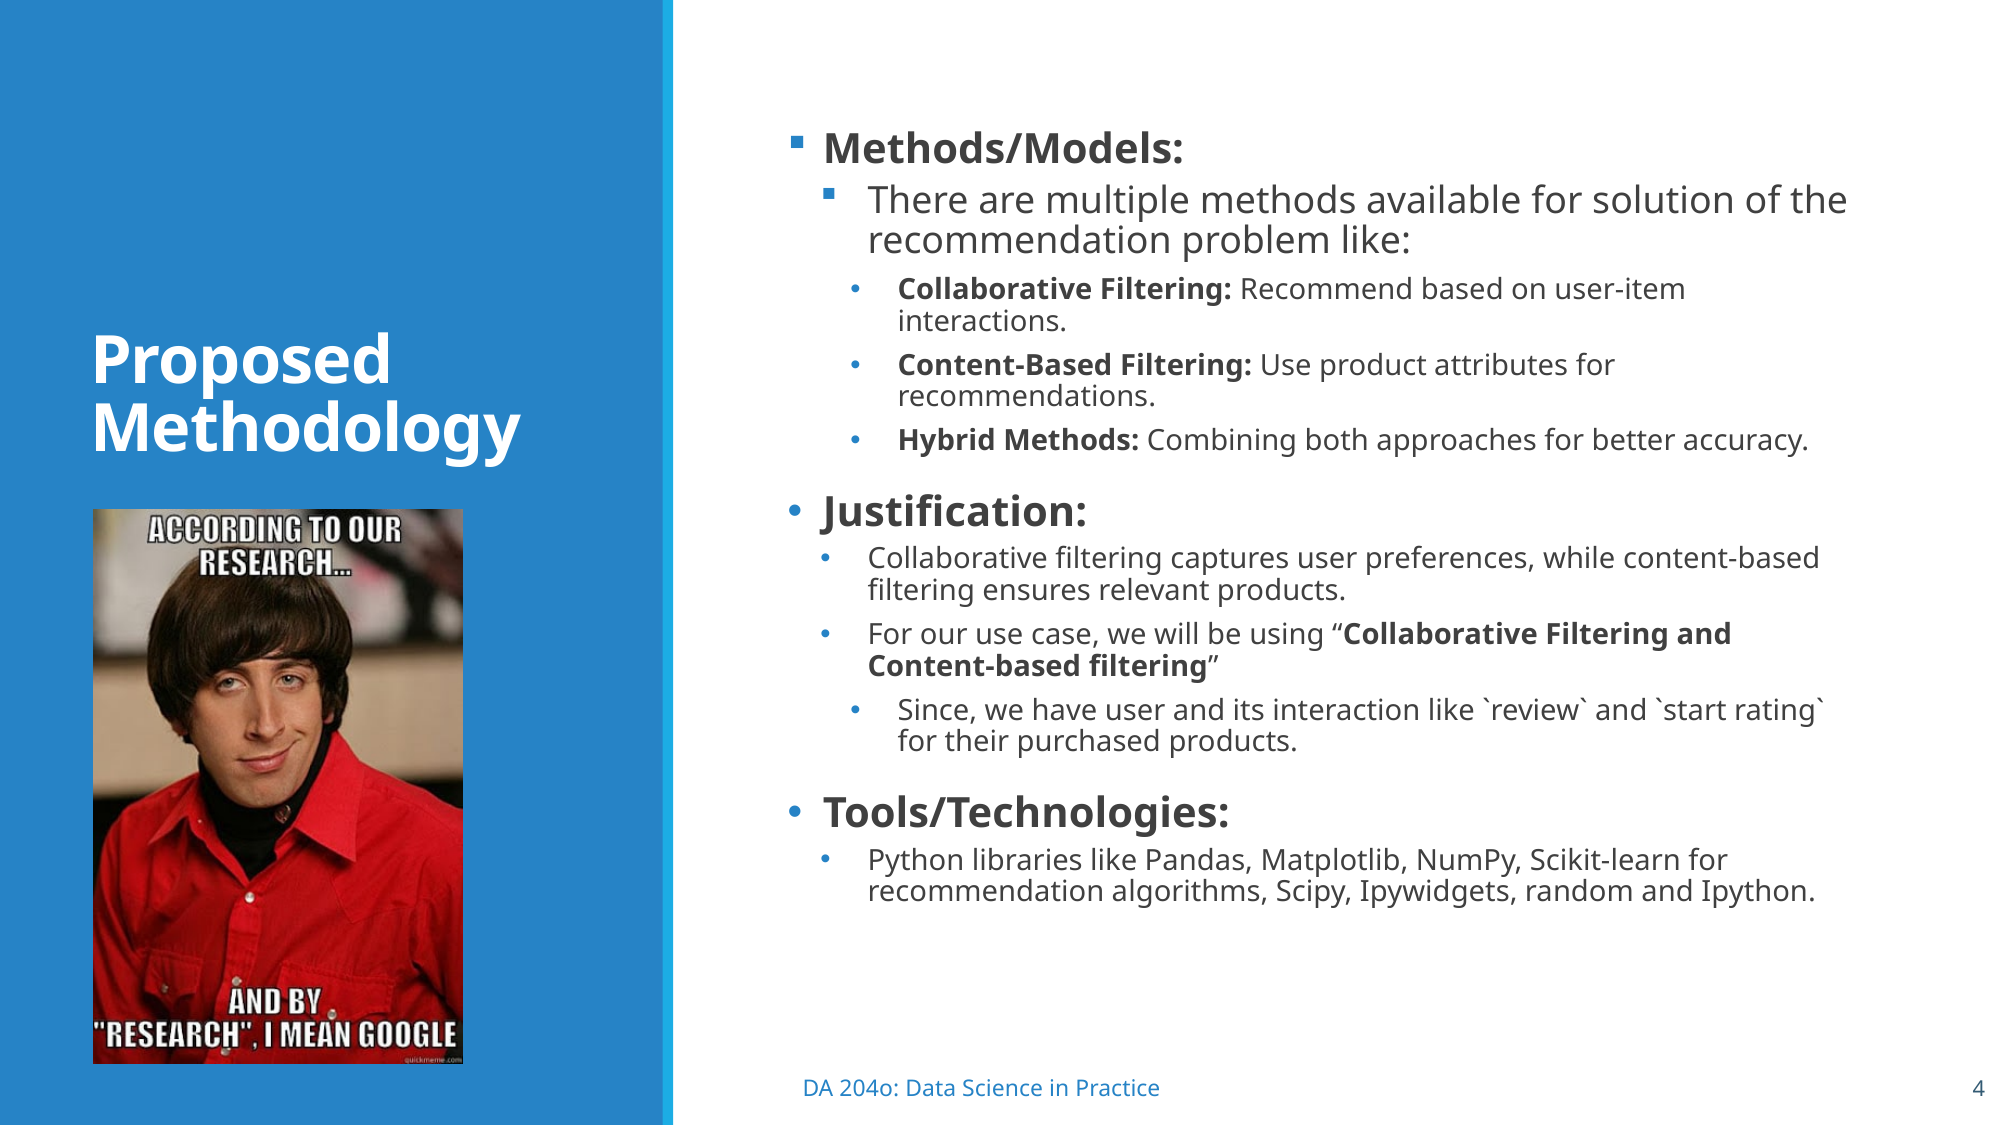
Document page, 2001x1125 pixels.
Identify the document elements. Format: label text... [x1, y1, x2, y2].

list Methods/Models: There are multiple methods available for solution of the recommendation problem like: Collaborative Filtering: Recommend based on user-item interactions. Content-Based Filtering: Use product attributes for recommendations. Hybrid Methods: Combining both approaches for better accuracy. Justification: Collaborative filtering captures user preferences, while content-based filtering ensures relevant products. For our use case, we will be using “Collaborative Filtering and Content-based filtering” Since, we have user and its interaction like `review` and `start rating` for their purchased products. Tools/Technologies: Python libraries like Pandas, Matplotlib, NumPy, Scikit-learn for recommendation algorithms, Scipy, Ipywidgets, random and Ipython. [787, 120, 1853, 983]
footer DA 204o: Data Science in Practice [787, 1059, 1550, 1120]
picture [92, 508, 464, 1064]
title Proposed Methodology [75, 97, 600, 473]
slide_number 4 [1784, 1059, 2000, 1120]
